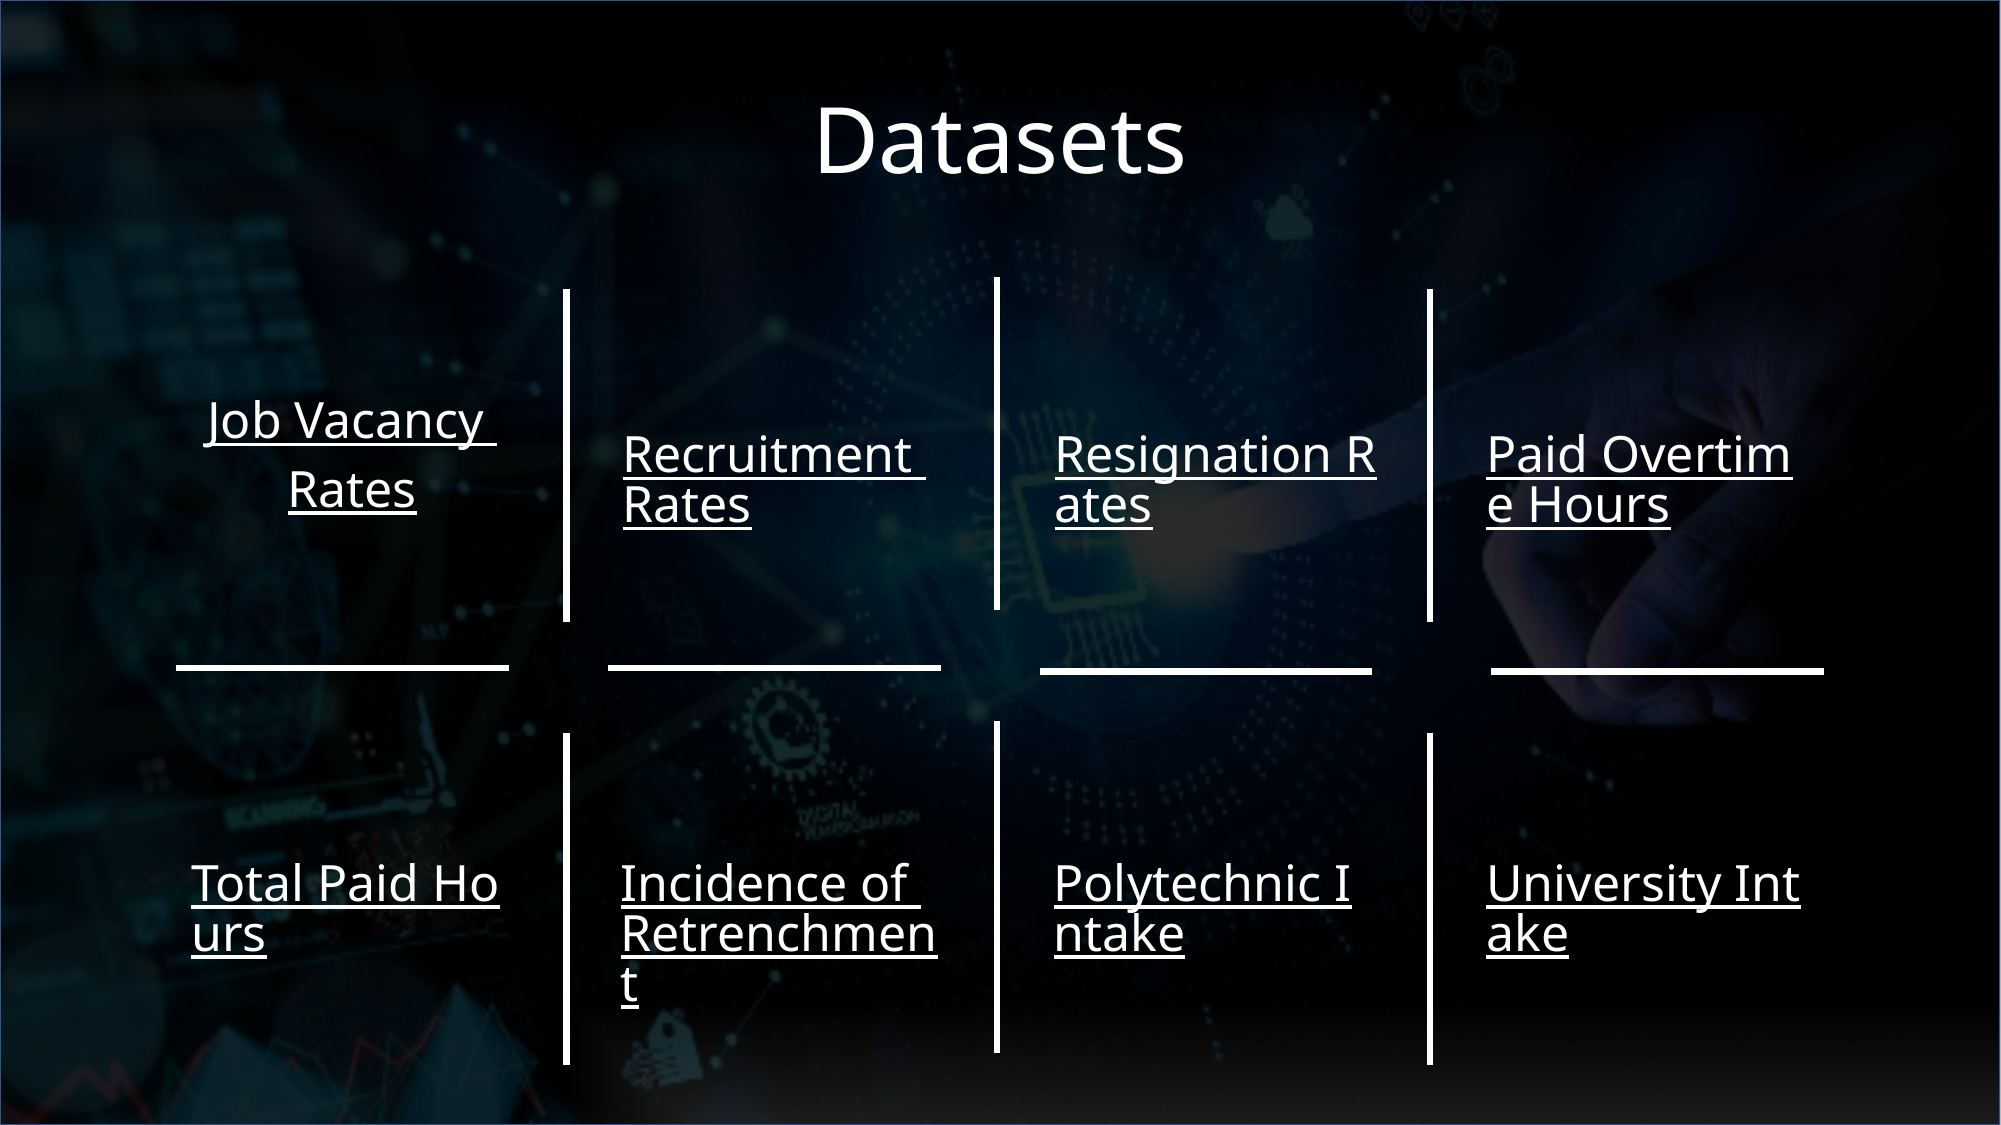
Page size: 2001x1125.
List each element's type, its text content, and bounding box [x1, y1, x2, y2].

text_box Incidence of Retrenchment [605, 705, 959, 1066]
text_box University Intake [1471, 705, 1825, 1066]
text_box Paid Overtime Hours [1471, 276, 1825, 638]
title Datasets [137, 59, 1863, 227]
text_box Polytechnic Intake [1038, 705, 1392, 1066]
text_box Total Paid Hours [175, 705, 529, 1066]
text_box Resignation Rates [1039, 276, 1393, 638]
text_box Job Vacancy Rates [175, 276, 529, 638]
text_box Recruitment Rates [607, 276, 961, 638]
